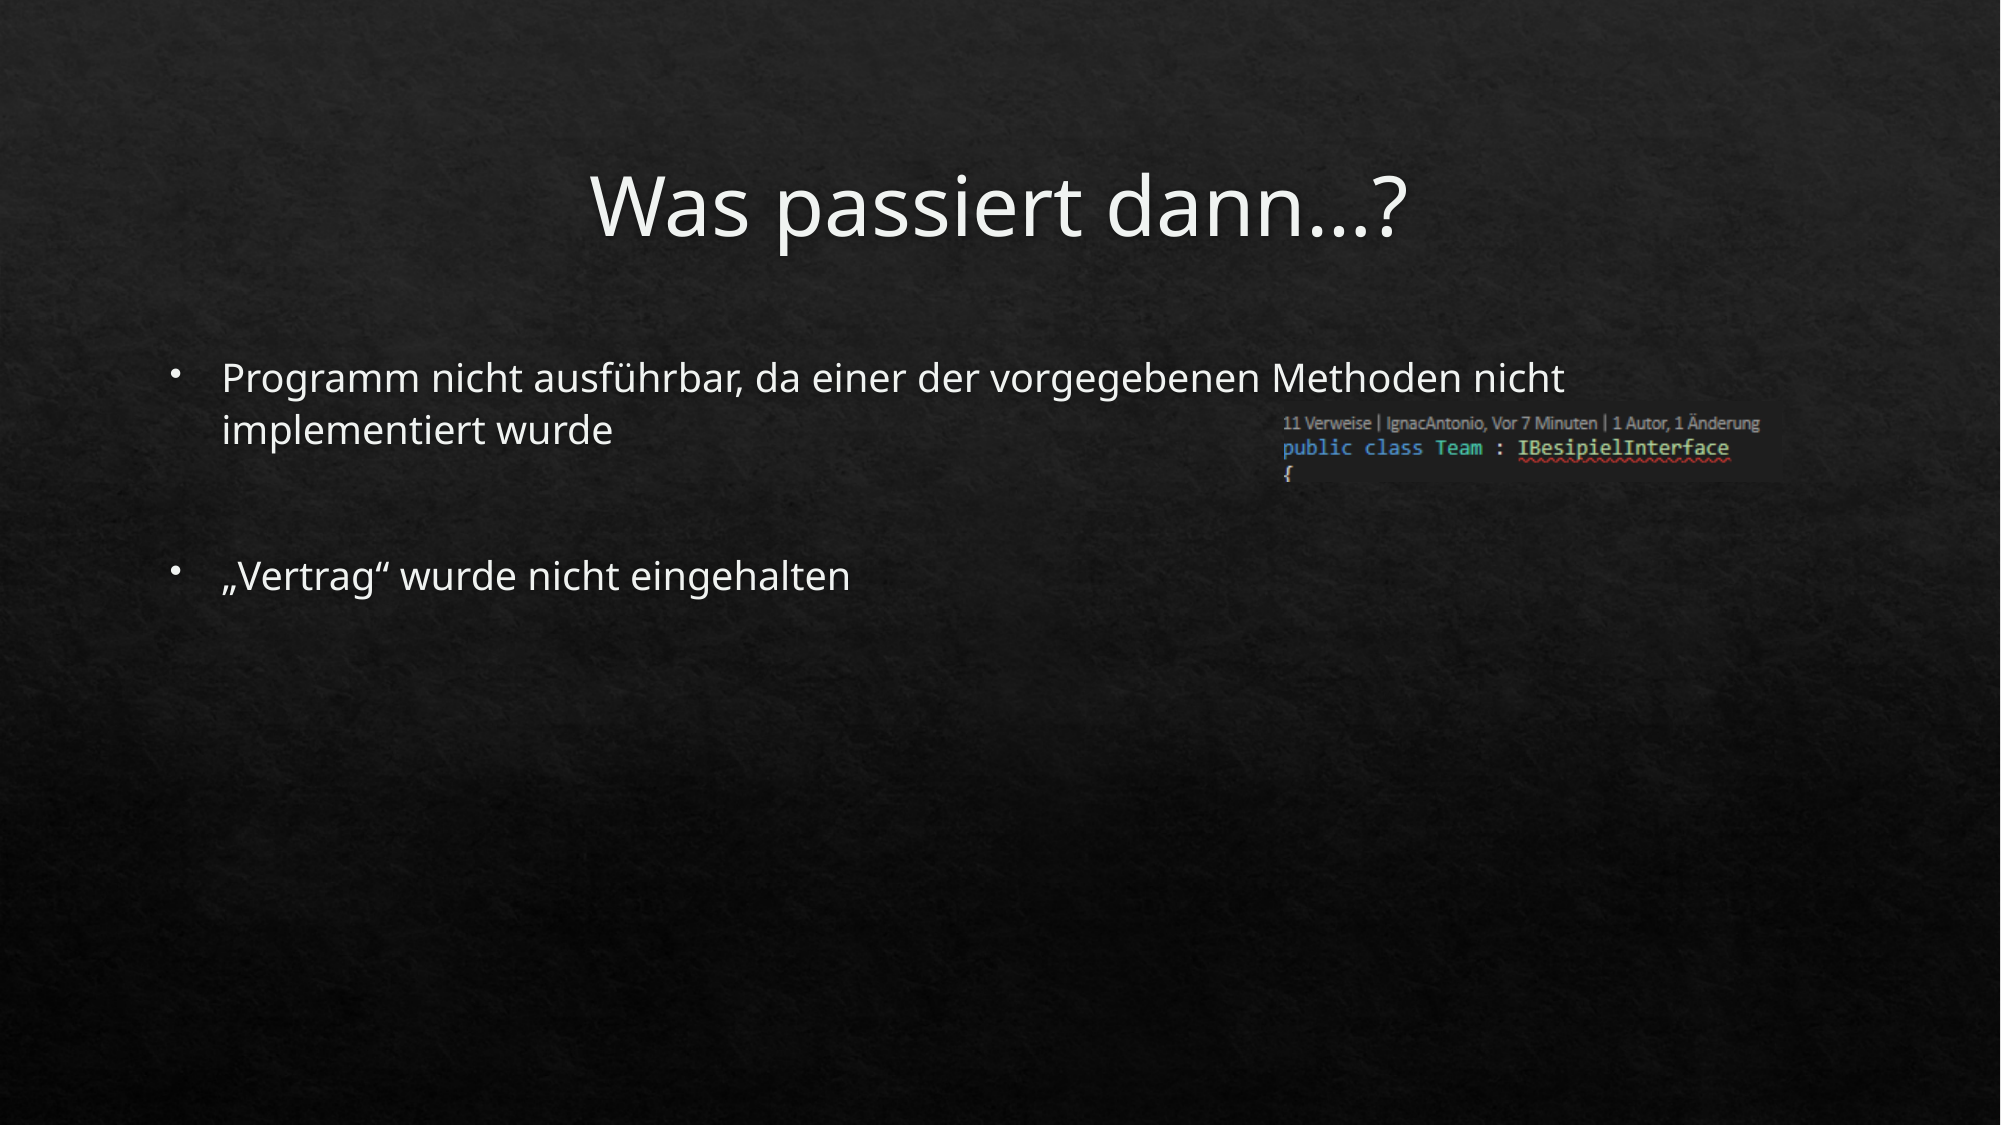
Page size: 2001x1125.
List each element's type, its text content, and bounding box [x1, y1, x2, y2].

picture [1284, 401, 1782, 482]
list Programm nicht ausführbar, da einer der vorgegebenen Methoden nicht implementiert wurde „Vertrag“ wurde nicht eingehalten [149, 340, 1849, 950]
title Was passiert dann…? [149, 99, 1849, 307]
